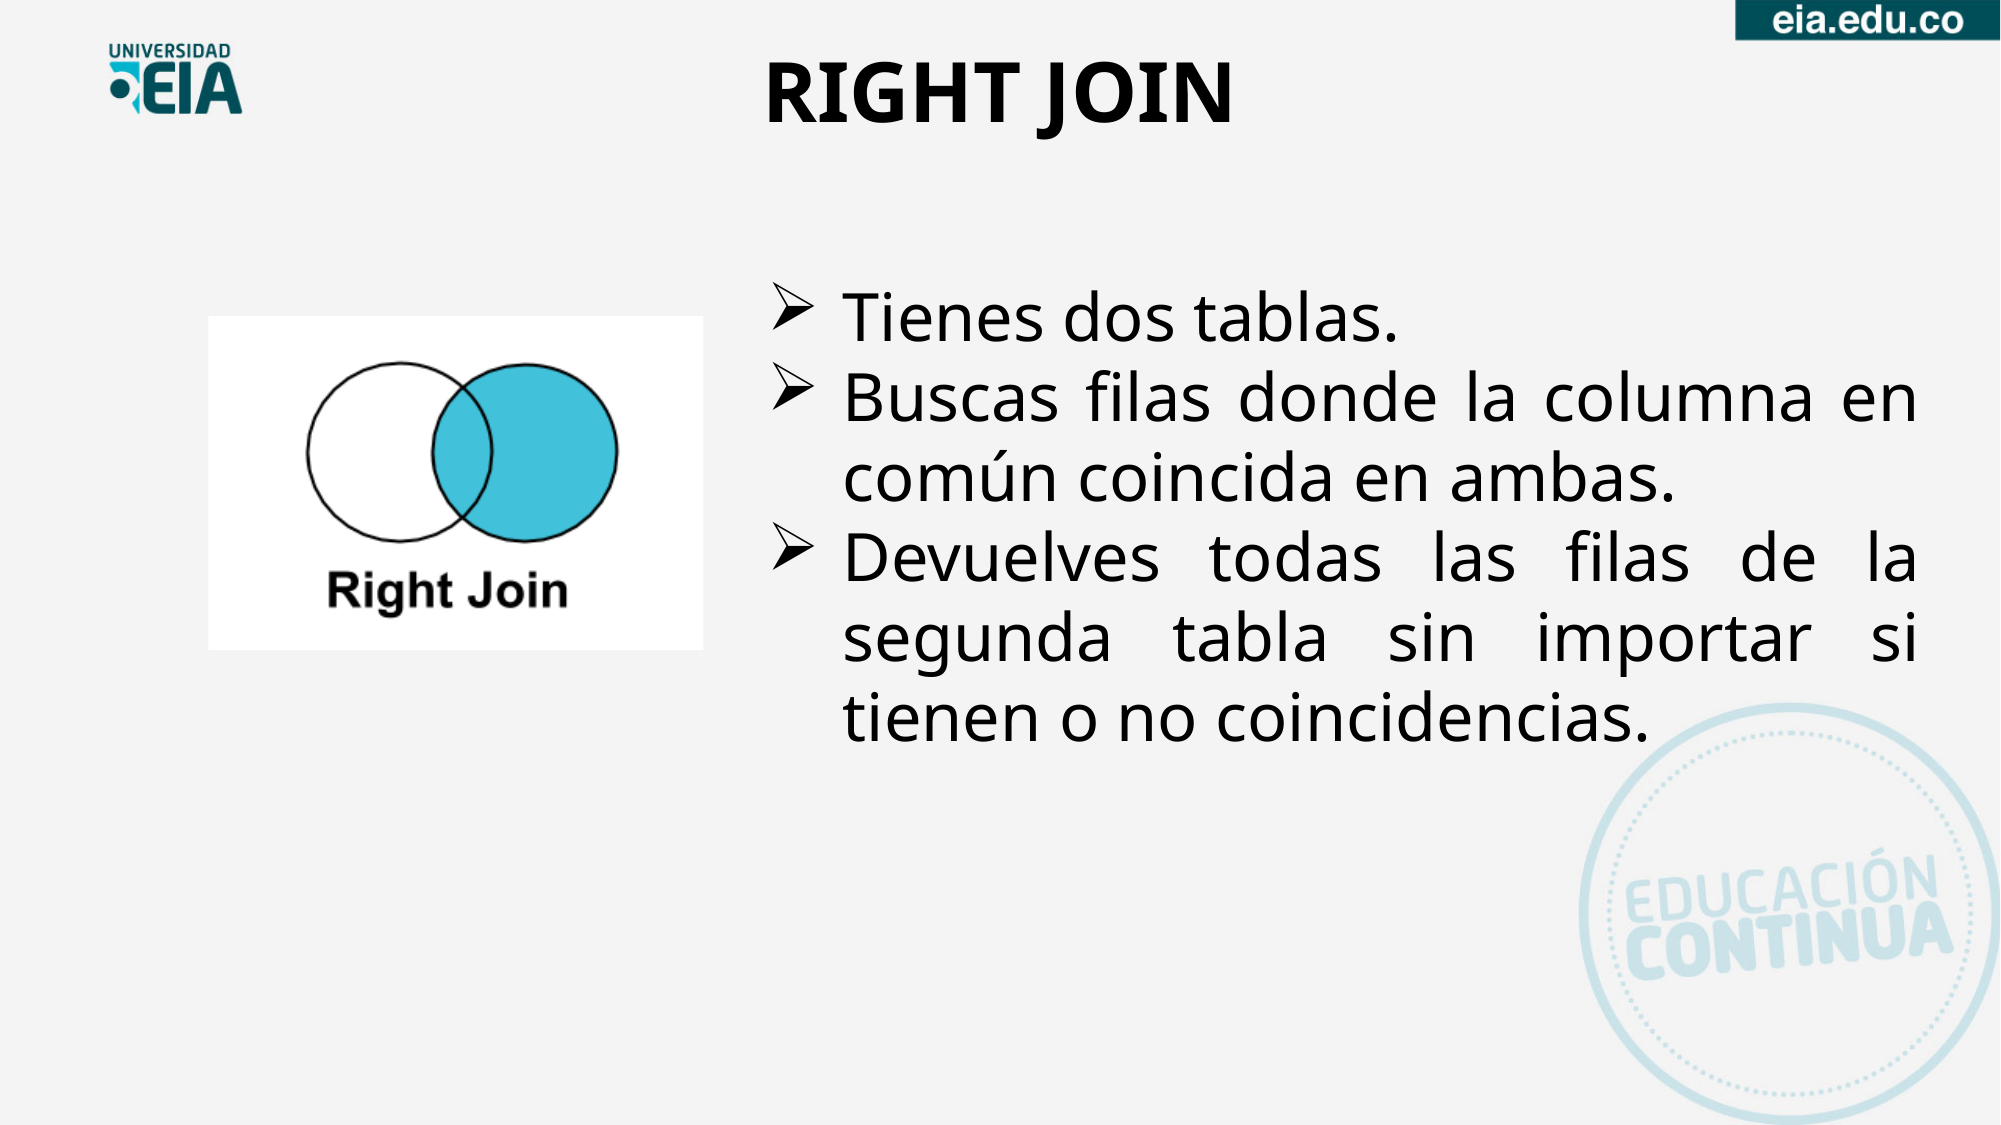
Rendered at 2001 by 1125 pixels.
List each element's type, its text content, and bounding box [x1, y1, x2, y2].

text_box Tienes dos tablas. Buscas filas donde la columna en común coincida en ambas. Devuelves todas las filas de la segunda tabla sin importar si tienen o no coincidencias. [753, 267, 1936, 762]
picture [0, 0, 2001, 1125]
text_box RIGHT JOIN [747, 31, 1253, 147]
